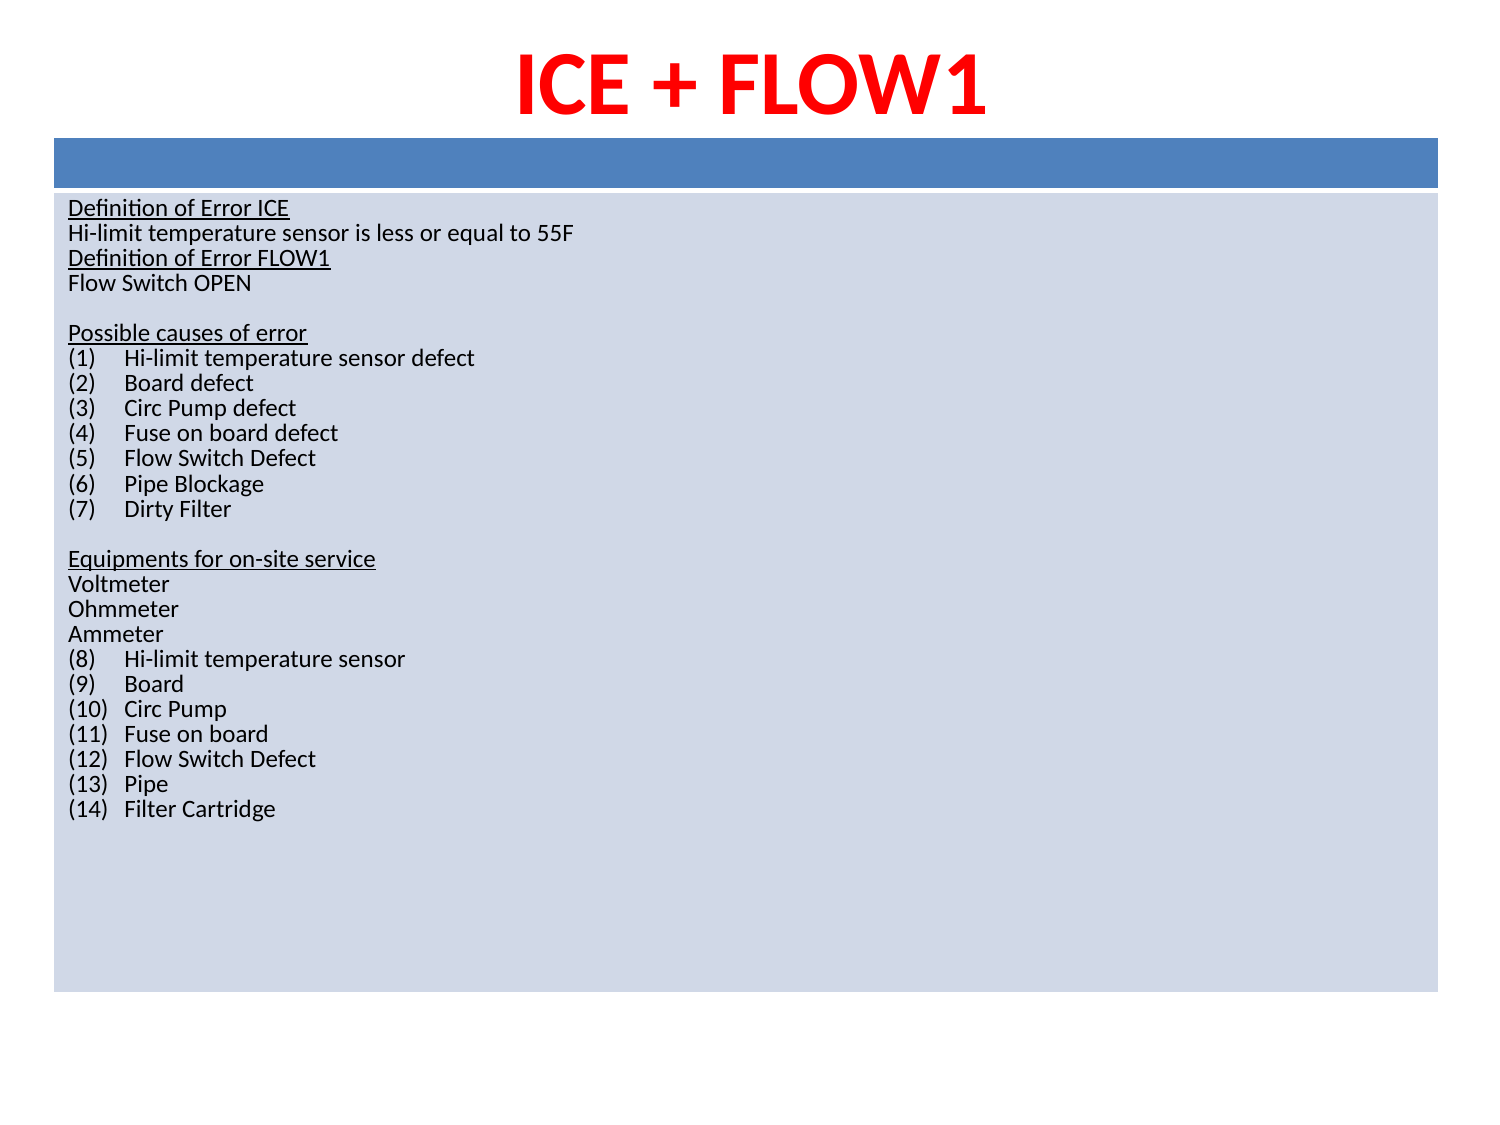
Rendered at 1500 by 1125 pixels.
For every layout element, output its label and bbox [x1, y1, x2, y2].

table_header [54, 138, 1438, 188]
table_cell [54, 193, 1438, 992]
title [76, 0, 1427, 136]
